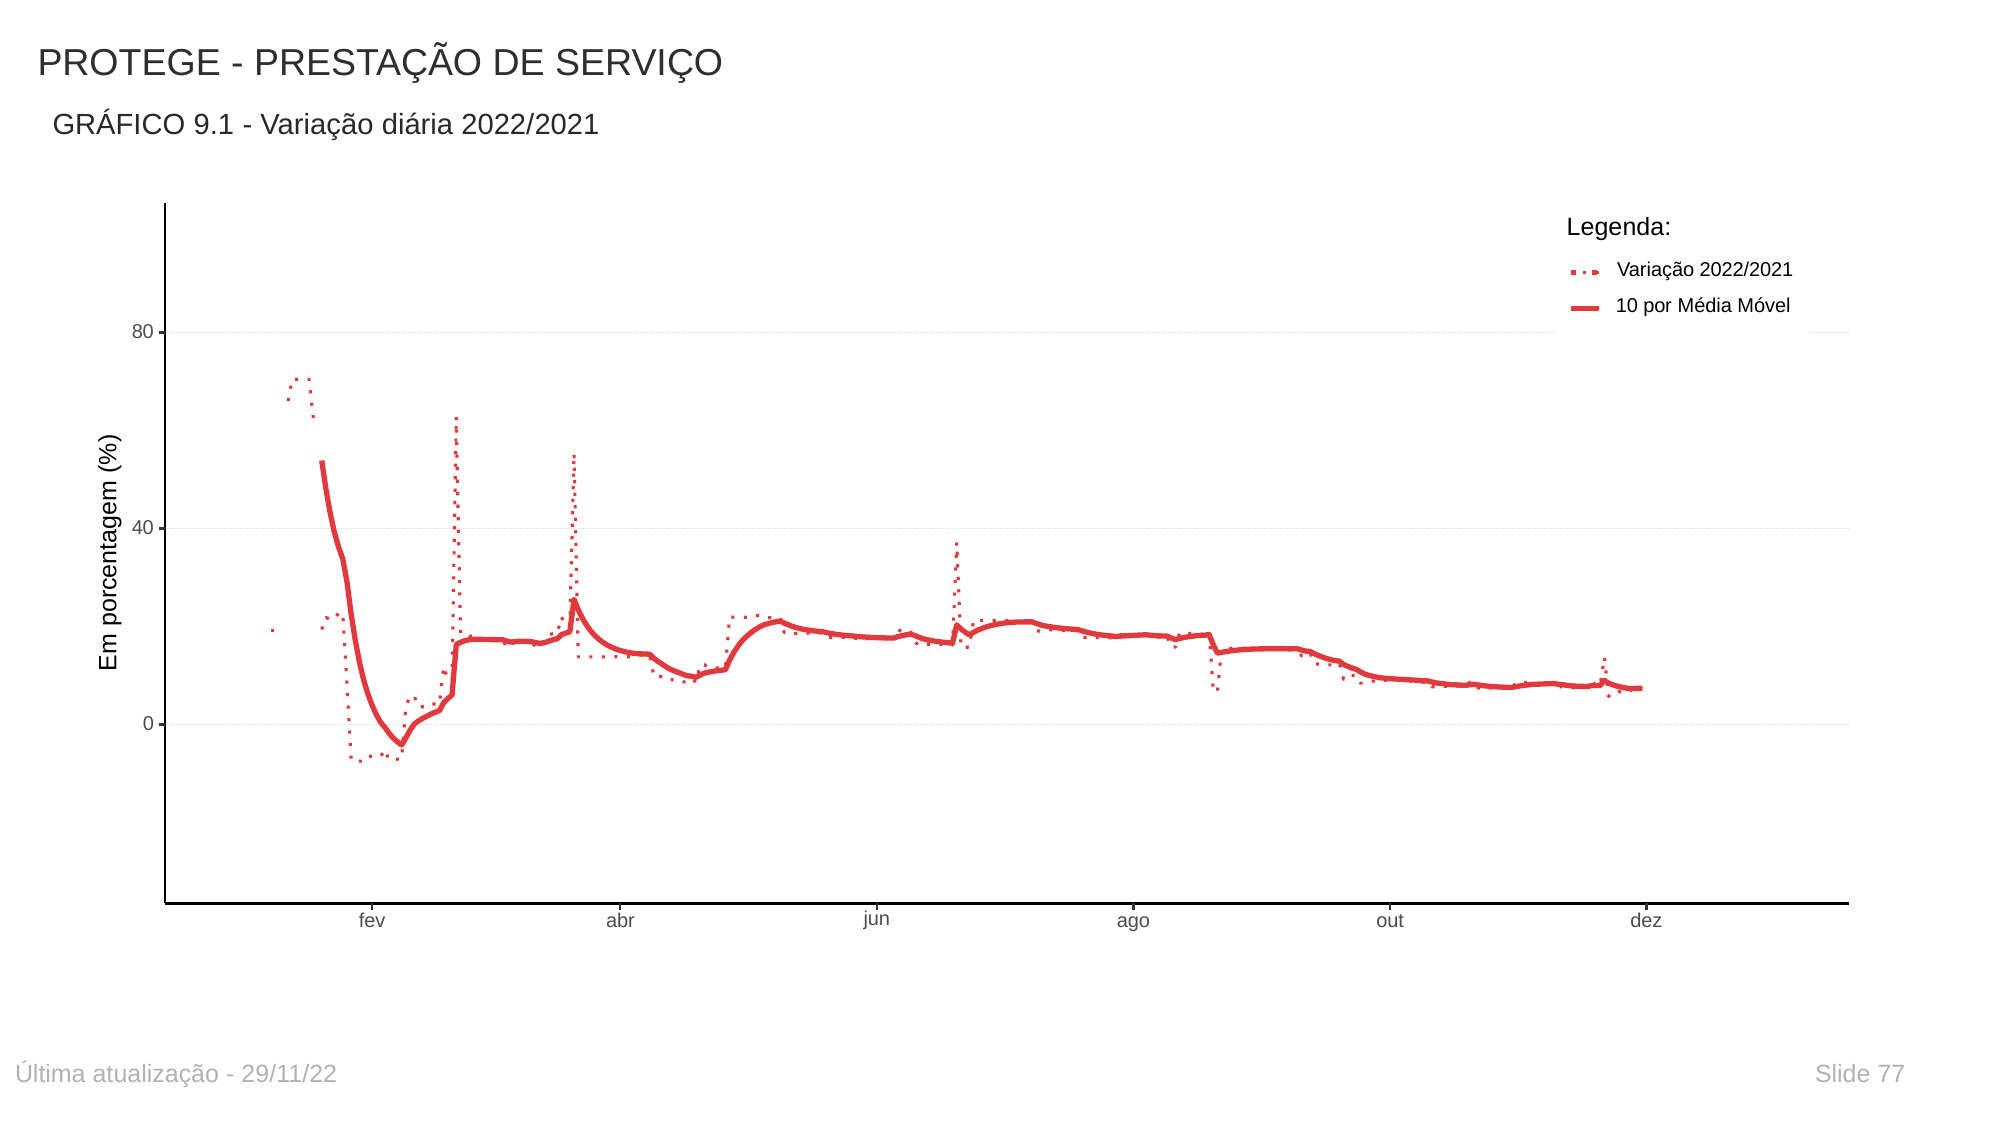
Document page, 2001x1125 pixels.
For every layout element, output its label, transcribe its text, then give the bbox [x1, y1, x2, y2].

list Última atualização - 29/11/22 [0, 1050, 975, 1095]
list GRÁFICO 9.1 - Variação diária 2022/2021 [37, 97, 1013, 143]
list Slide 77 [1800, 1050, 1935, 1095]
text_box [89, 149, 1862, 975]
list PROTEGE - PRESTAÇÃO DE SERVIÇO [22, 29, 1223, 119]
